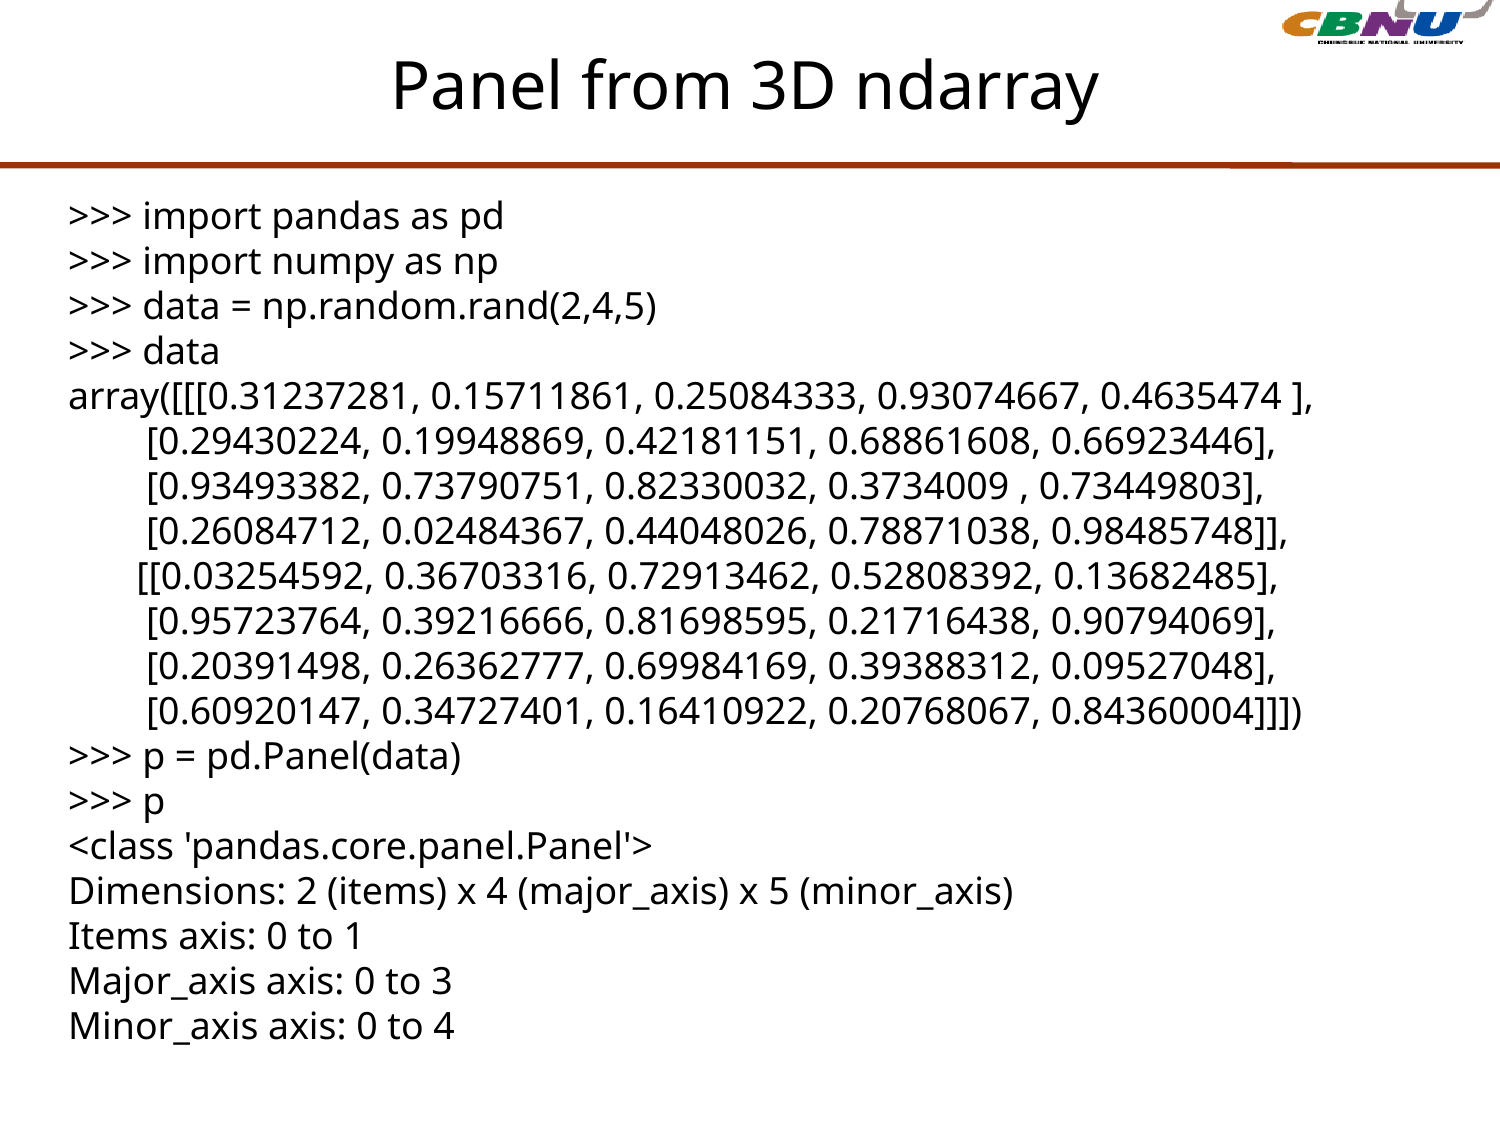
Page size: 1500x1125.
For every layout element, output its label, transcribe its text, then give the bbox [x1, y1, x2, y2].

title Panel from 3D ndarray [70, 23, 1421, 143]
picture [1277, 0, 1500, 47]
list >>> import pandas as pd >>> import numpy as np >>> data = np.random.rand(2,4,5) >>> data array([[[0.31237281, 0.15711861, 0.25084333, 0.93074667, 0.4635474 ], [0.29430224, 0.19948869, 0.42181151, 0.68861608, 0.66923446], [0.93493382, 0.73790751, 0.82330032, 0.3734009 , 0.73449803], [0.26084712, 0.02484367, 0.44048026, 0.78871038, 0.98485748]], [[0.03254592, 0.36703316, 0.72913462, 0.52808392, 0.13682485], [0.95723764, 0.39216666, 0.81698595, 0.21716438, 0.90794069], [0.20391498, 0.26362777, 0.69984169, 0.39388312, 0.09527048], [0.60920147, 0.34727401, 0.16410922, 0.20768067, 0.84360004]]]) >>> p = pd.Panel(data) >>> p <class 'pandas.core.panel.Panel'> Dimensions: 2 (items) x 4 (major_axis) x 5 (minor_axis) Items axis: 0 to 1 Major_axis axis: 0 to 3 Minor_axis axis: 0 to 4 [53, 184, 1404, 1024]
